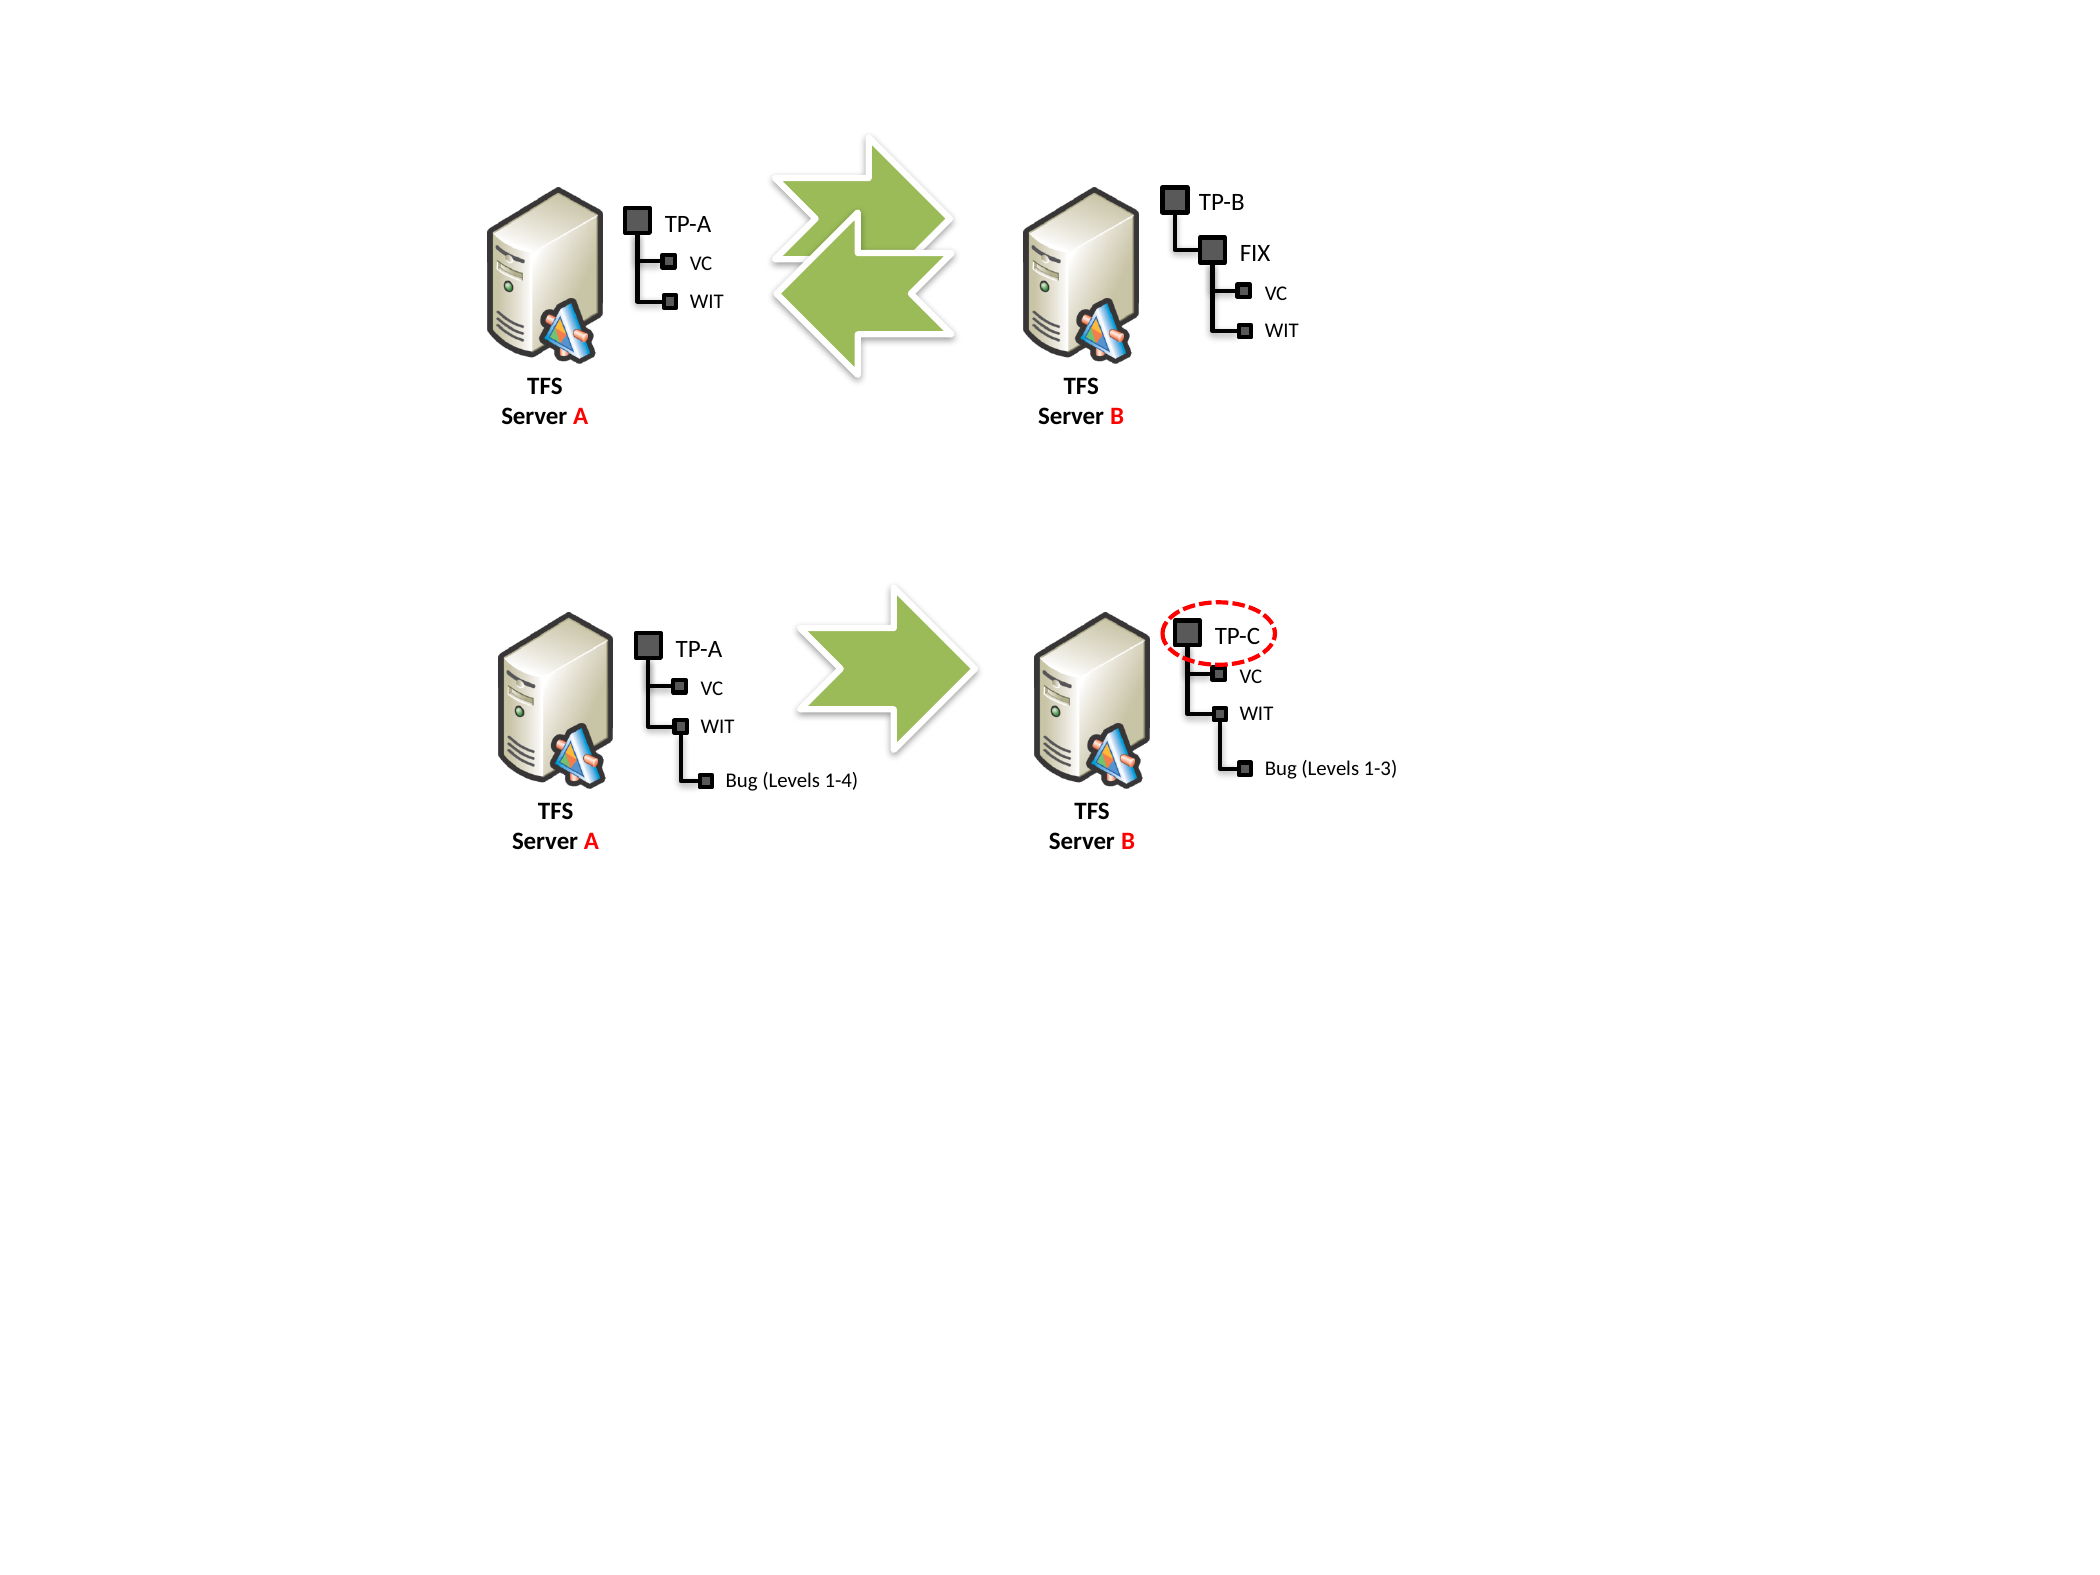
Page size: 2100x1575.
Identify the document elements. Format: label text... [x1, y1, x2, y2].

text_box VC [674, 245, 738, 280]
text_box VC [1224, 658, 1288, 692]
text_box TP-A [650, 200, 750, 245]
text_box [1160, 185, 1184, 215]
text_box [1219, 720, 1239, 769]
text_box [1198, 235, 1224, 265]
text_box [1160, 600, 1278, 667]
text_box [637, 232, 664, 302]
text_box WIT [1224, 692, 1300, 733]
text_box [1212, 262, 1240, 332]
text_box [1241, 760, 1250, 777]
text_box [648, 657, 675, 727]
text_box [1219, 667, 1224, 682]
picture [498, 612, 614, 789]
text_box VC [1249, 275, 1313, 309]
text_box VC [685, 670, 749, 705]
picture [1034, 612, 1150, 789]
text_box TFS Server B [1010, 787, 1174, 893]
text_box [772, 134, 954, 263]
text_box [680, 732, 700, 782]
picture [487, 187, 603, 364]
text_box [679, 678, 685, 695]
text_box TFS Server A [474, 787, 637, 893]
text_box [1244, 282, 1249, 299]
text_box TP-B [1184, 177, 1285, 223]
text_box [669, 253, 674, 270]
text_box WIT [674, 280, 750, 320]
text_box TFS Server B [999, 362, 1163, 468]
text_box [773, 209, 955, 378]
text_box TP-A [660, 624, 761, 670]
text_box [1242, 323, 1249, 339]
text_box Bug (Levels 1-4) [710, 759, 888, 800]
text_box [1219, 706, 1224, 718]
text_box [623, 206, 650, 235]
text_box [1187, 645, 1214, 715]
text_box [1174, 212, 1201, 251]
text_box TFS Server A [463, 362, 626, 468]
picture [1023, 187, 1139, 364]
text_box [634, 631, 660, 660]
text_box [666, 293, 674, 310]
text_box [703, 773, 710, 789]
text_box TP-C [1261, 612, 1300, 658]
text_box WIT [685, 705, 761, 745]
text_box WIT [1249, 309, 1325, 350]
text_box [679, 718, 685, 731]
text_box FIX [1224, 229, 1325, 275]
text_box [797, 584, 979, 753]
text_box Bug (Levels 1-3) [1250, 747, 1425, 787]
